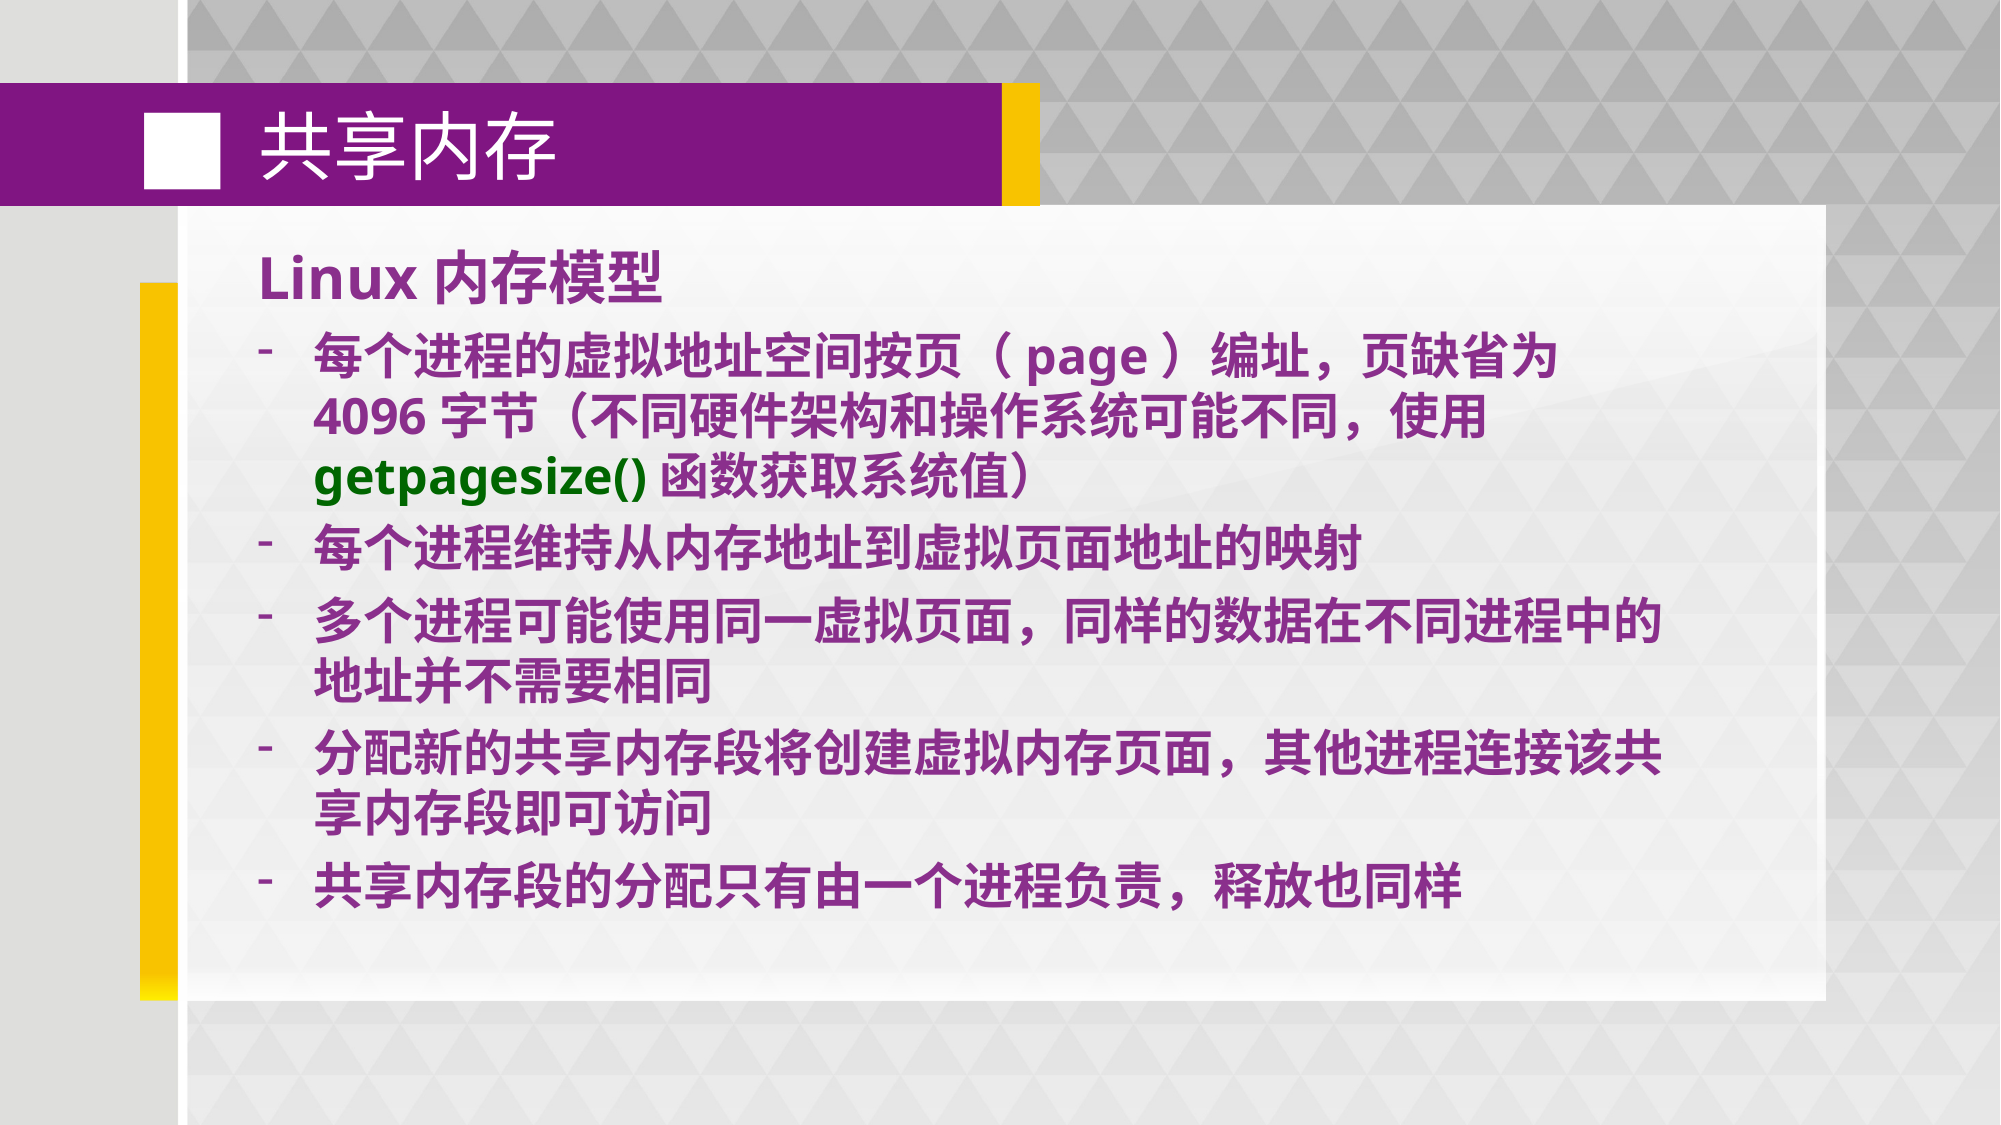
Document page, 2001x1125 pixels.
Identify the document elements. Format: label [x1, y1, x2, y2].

text_box [120, 69, 576, 206]
picture [0, 0, 2000, 1125]
